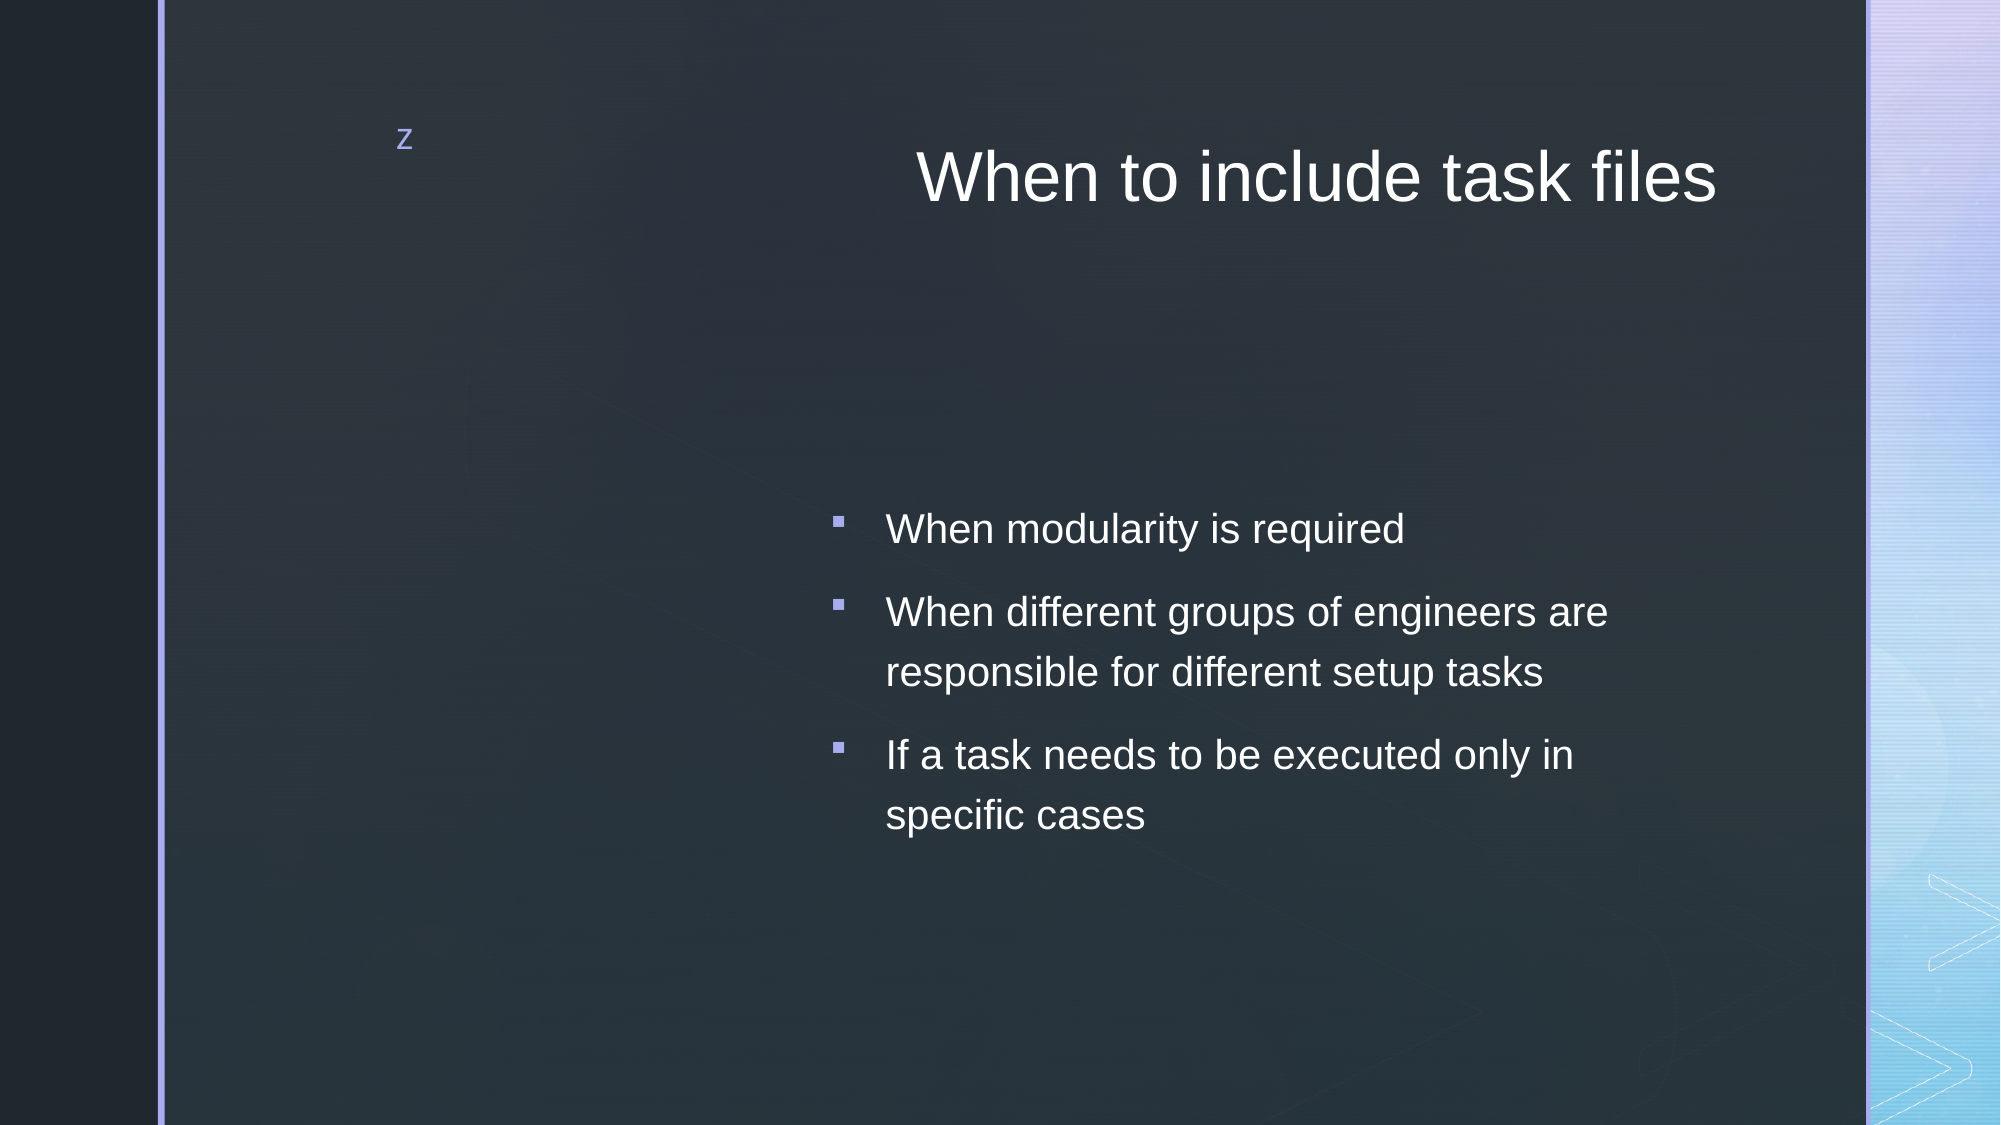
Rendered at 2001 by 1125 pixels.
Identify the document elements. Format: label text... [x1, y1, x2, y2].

title When to include task files [428, 132, 1734, 310]
list When modularity is required When different groups of engineers are responsible for different setup tasks If a task needs to be executed only in specific cases [814, 336, 1734, 993]
picture [1871, 0, 2001, 1125]
